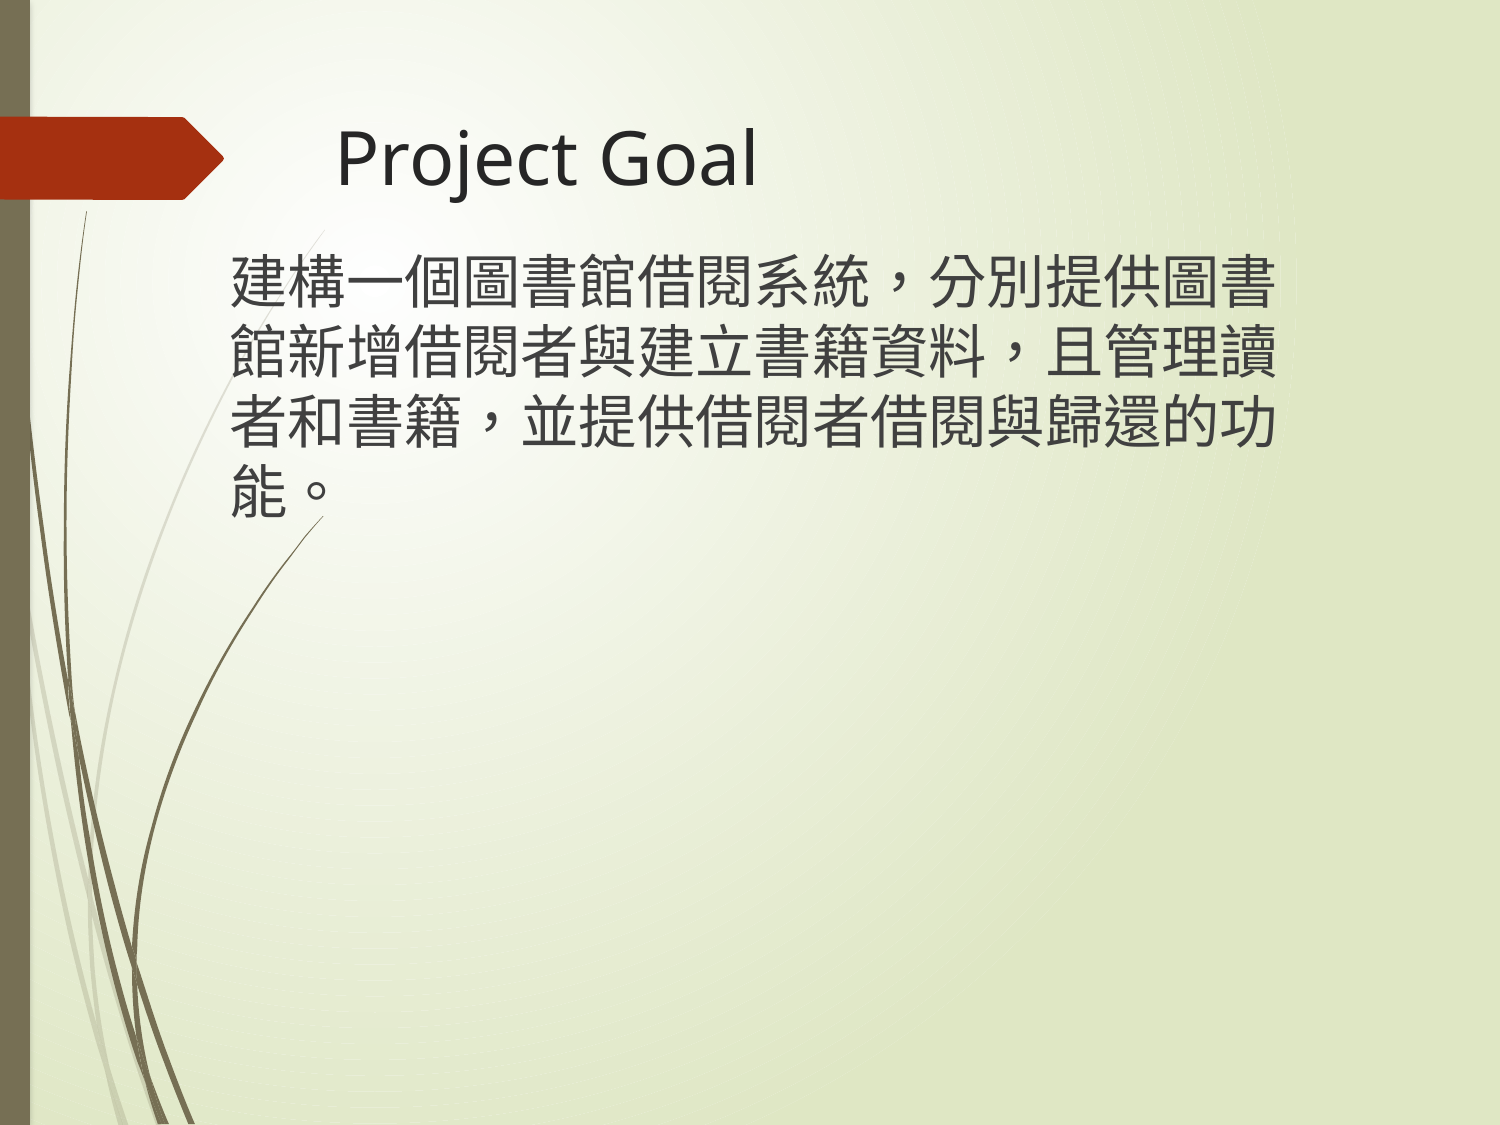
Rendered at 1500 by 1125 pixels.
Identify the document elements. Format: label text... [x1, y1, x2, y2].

list 建構一個圖書館借閱系統，分別提供圖書館新增借閱者與建立書籍資料，且管理讀者和書籍，並提供借閱者借閱與歸還的功能。 [214, 237, 1296, 858]
title Project Goal [319, 102, 1400, 313]
